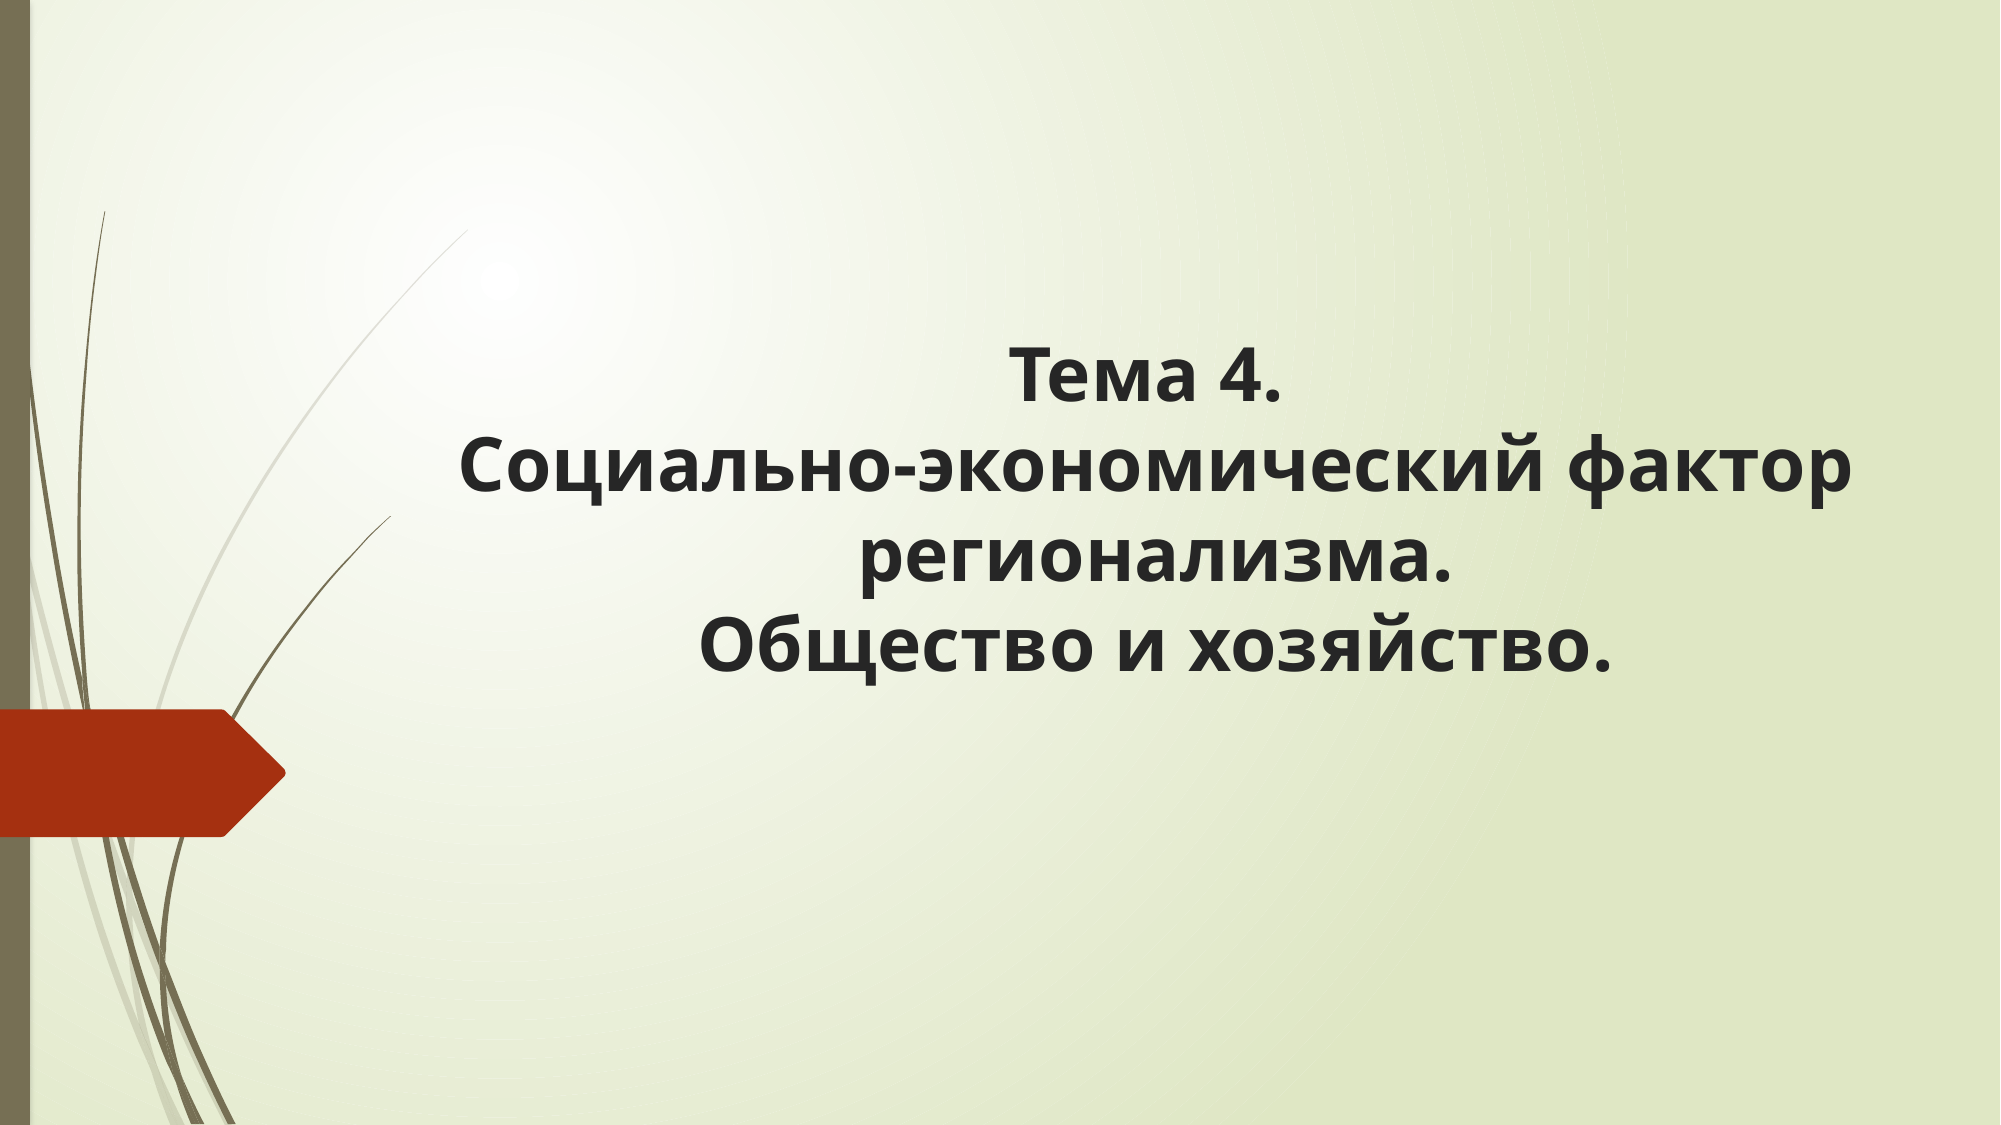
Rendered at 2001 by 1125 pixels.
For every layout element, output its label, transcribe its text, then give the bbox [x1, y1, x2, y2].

title Тема 4. Социально-экономический фактор регионализма. Общество и хозяйство. [424, 257, 1888, 784]
